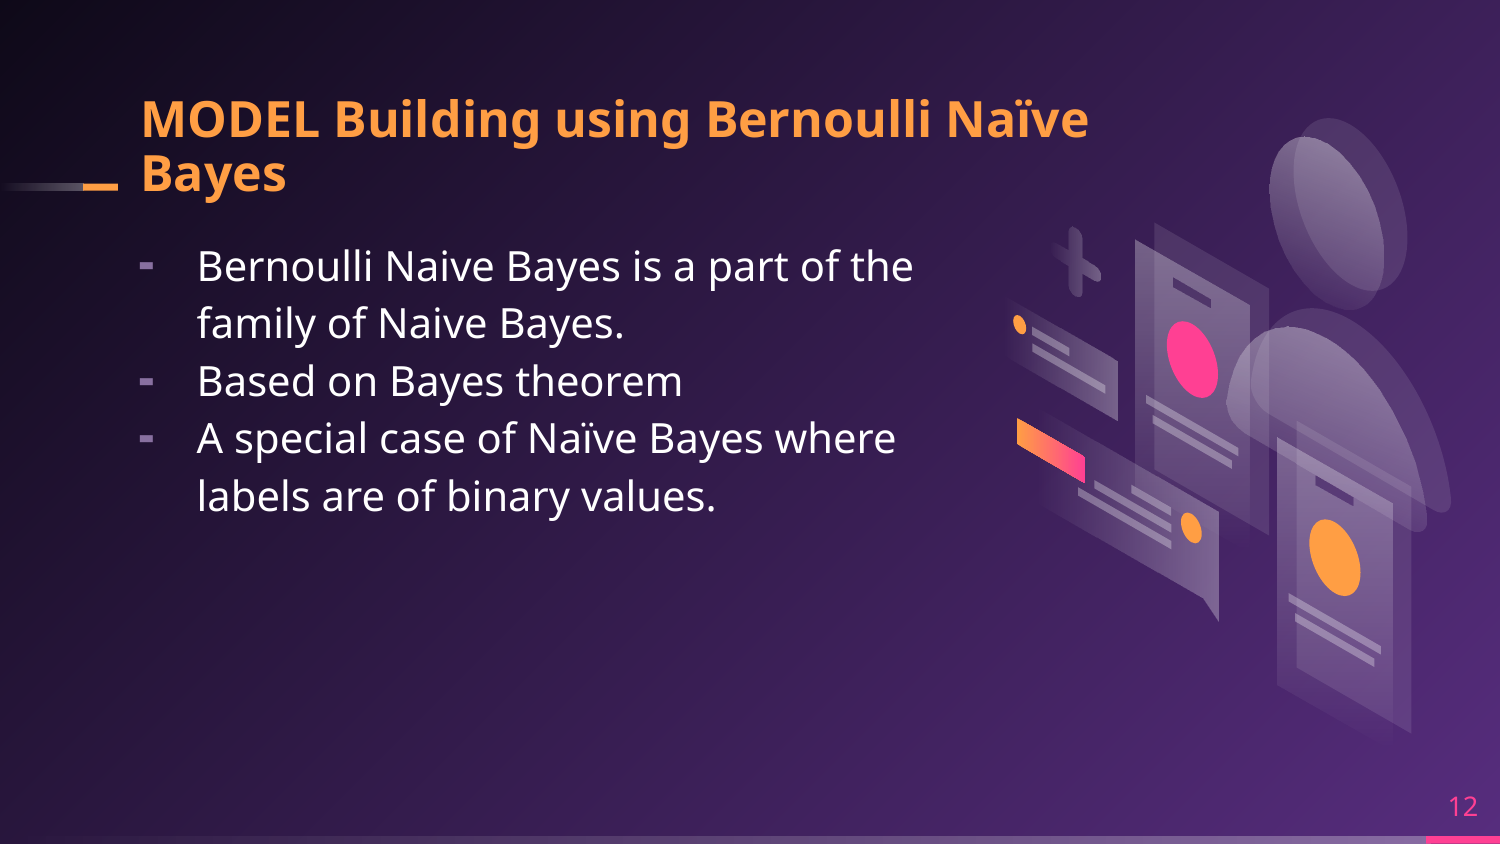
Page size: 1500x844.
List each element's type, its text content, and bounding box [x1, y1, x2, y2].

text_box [1002, 117, 1452, 751]
slide_number 12 [1426, 779, 1500, 837]
title MODEL Building using Bernoulli Naïve Bayes [140, 137, 997, 203]
list Bernoulli Naive Bayes is a part of the family of Naive Bayes. Based on Bayes theorem A special case of Naïve Bayes where labels are of binary values. [140, 232, 997, 720]
